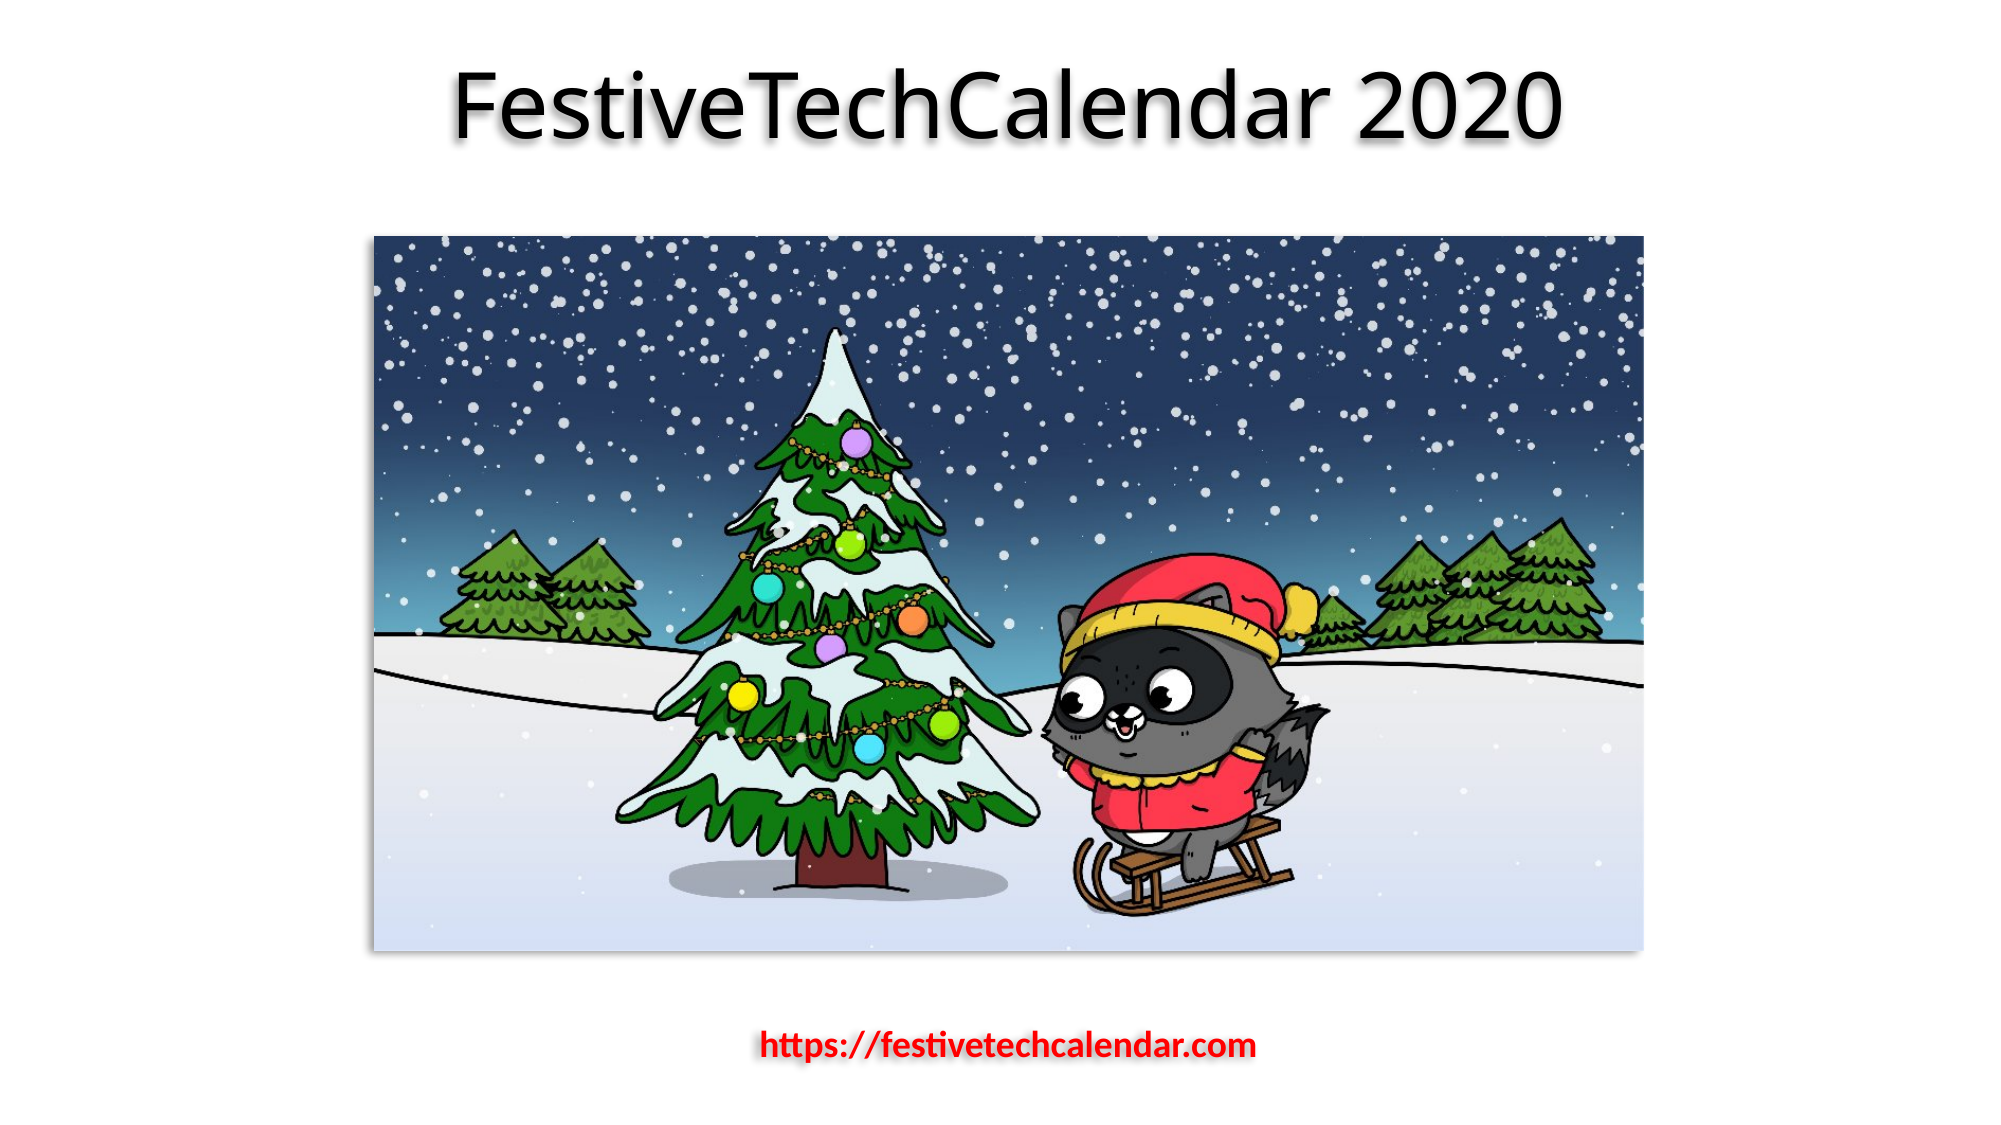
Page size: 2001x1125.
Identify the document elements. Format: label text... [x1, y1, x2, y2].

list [374, 236, 1644, 951]
text_box https://festivetechcalendar.com [744, 1012, 1273, 1073]
title FestiveTechCalendar 2020 [8, 0, 2000, 218]
